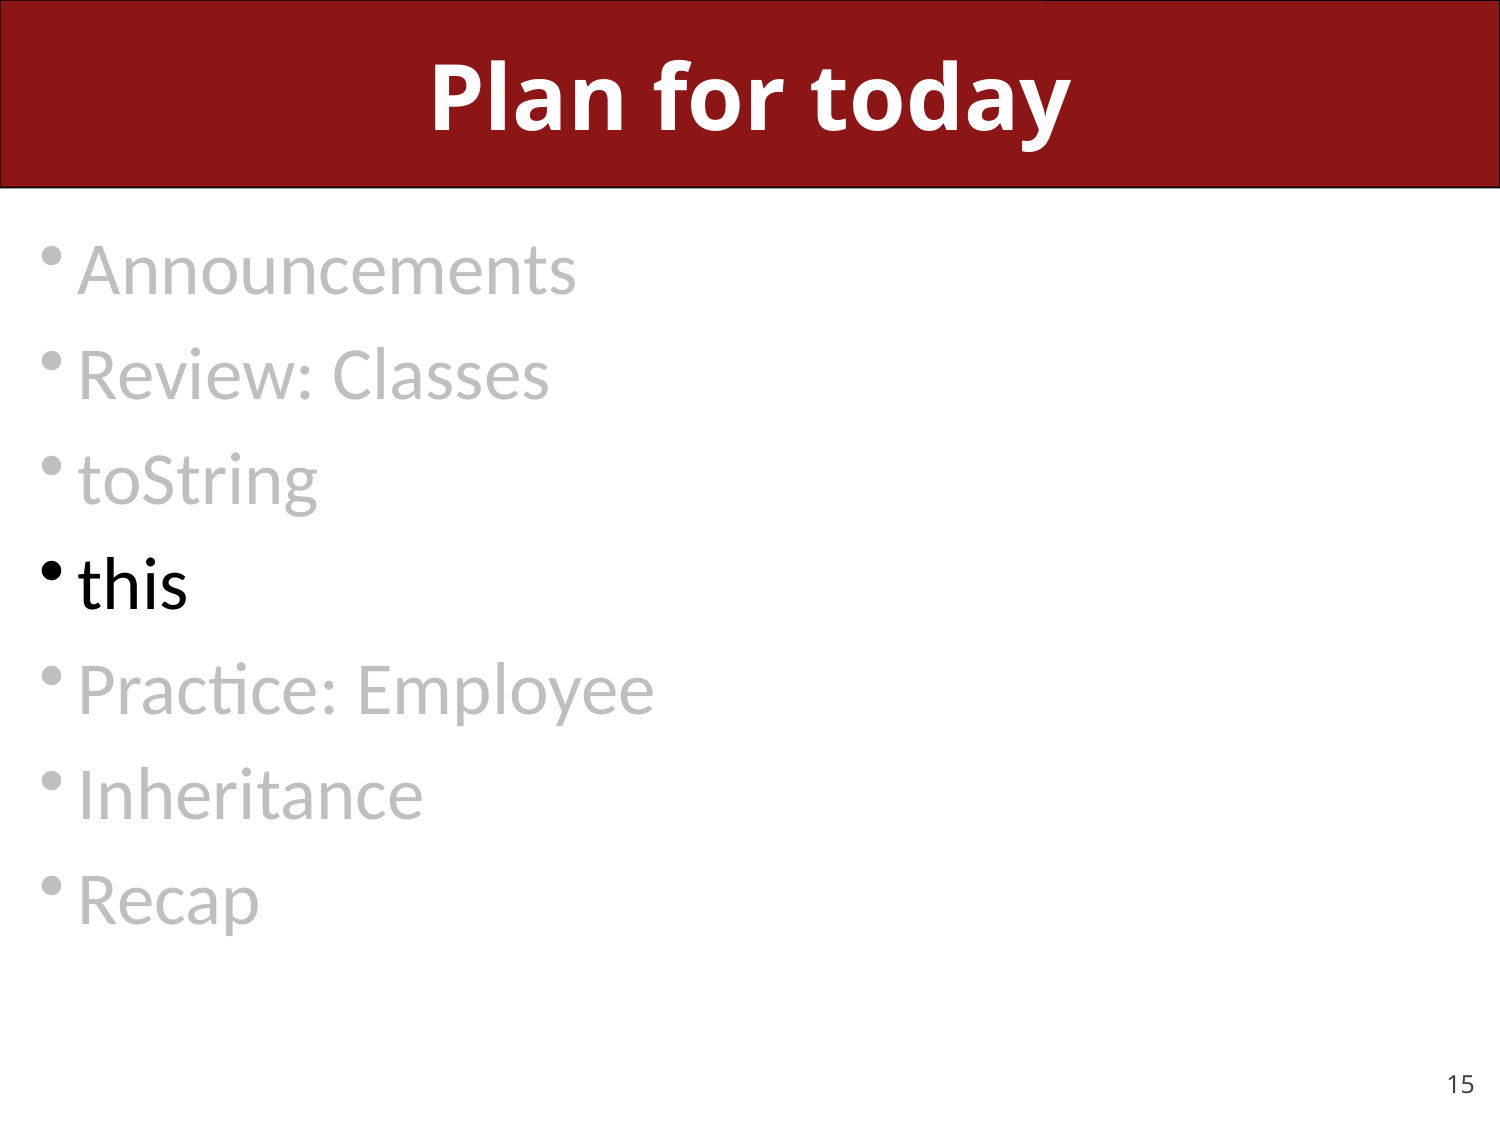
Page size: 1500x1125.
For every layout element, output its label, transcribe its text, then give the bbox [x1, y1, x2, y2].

title Plan for today [75, 0, 1425, 188]
list Announcements Review: Classes toString this Practice: Employee Inheritance Recap [24, 212, 1475, 1063]
